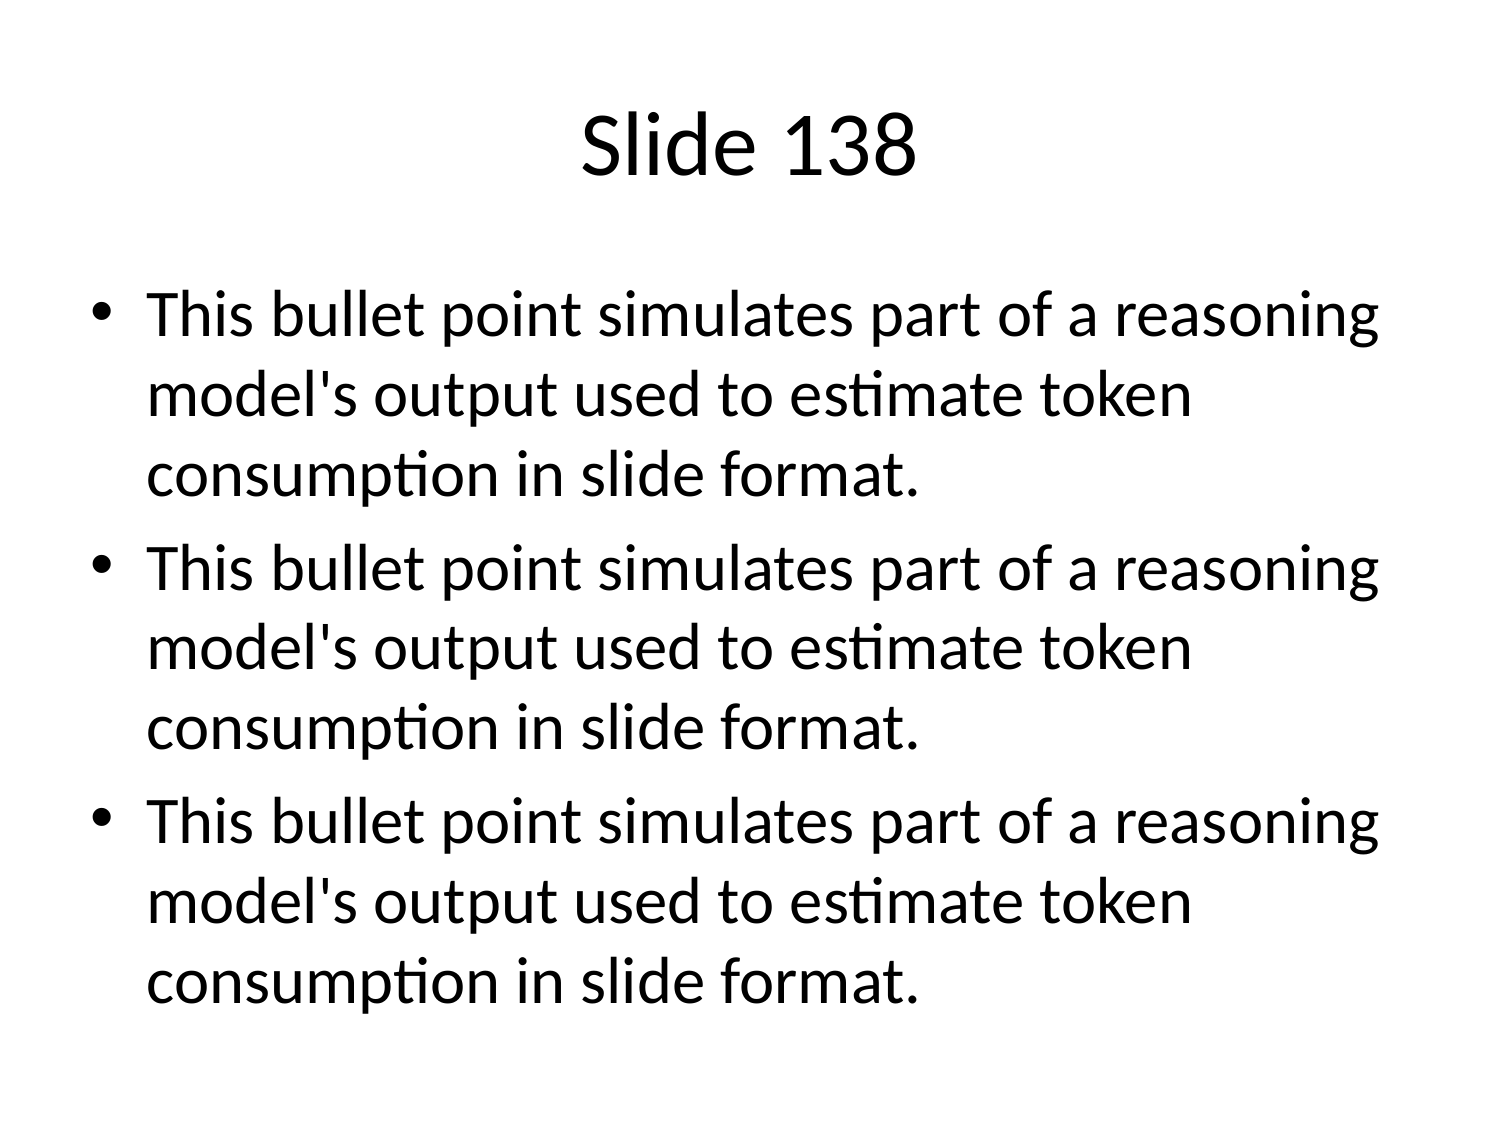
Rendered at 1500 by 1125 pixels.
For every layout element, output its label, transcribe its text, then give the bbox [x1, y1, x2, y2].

title Slide 138 [75, 45, 1425, 233]
list This bullet point simulates part of a reasoning model's output used to estimate token consumption in slide format. This bullet point simulates part of a reasoning model's output used to estimate token consumption in slide format. This bullet point simulates part of a reasoning model's output used to estimate token consumption in slide format. [75, 262, 1425, 1005]
